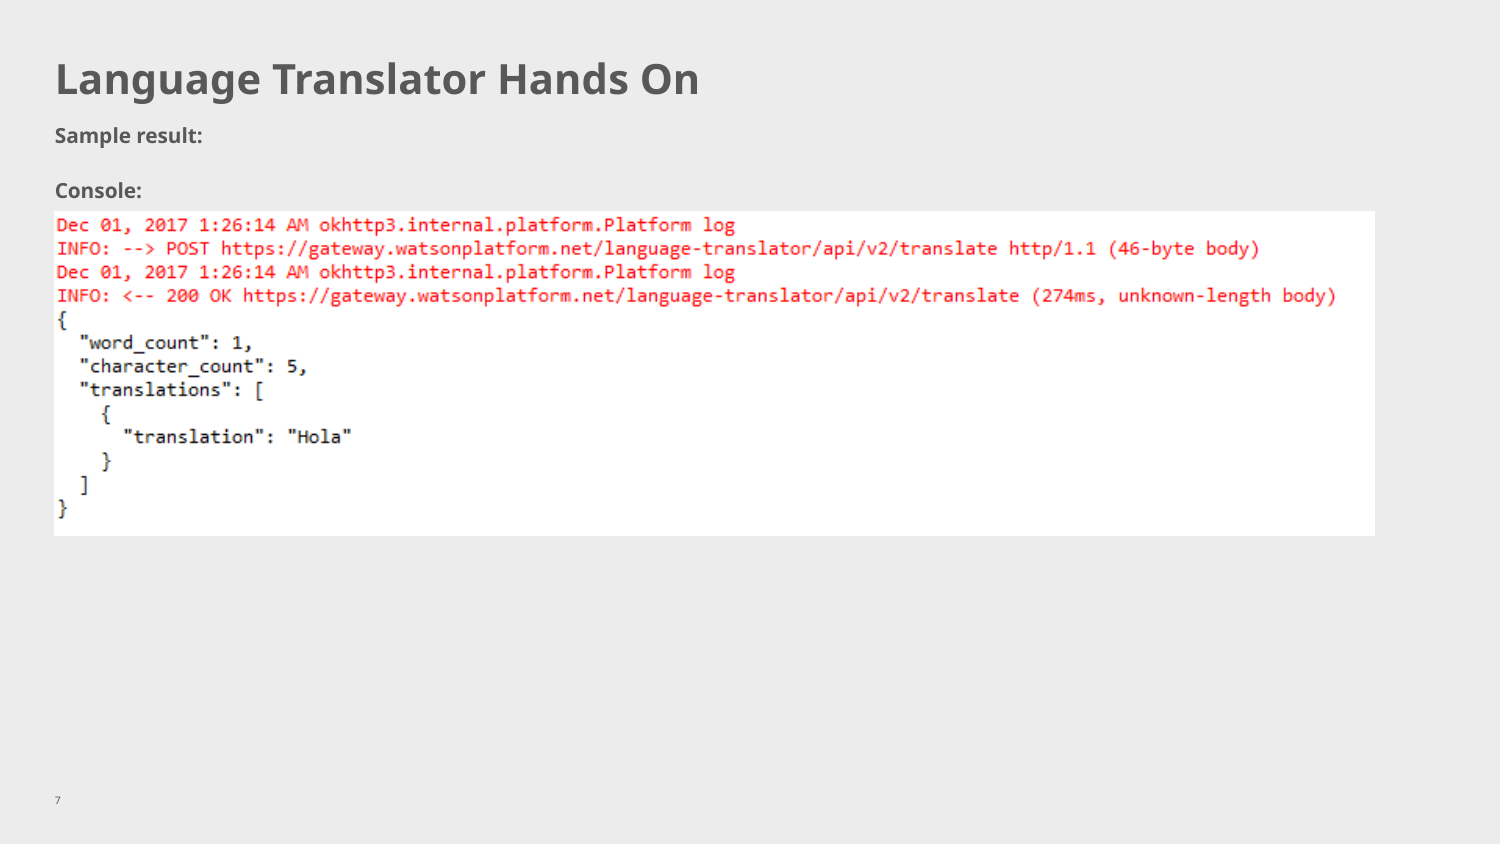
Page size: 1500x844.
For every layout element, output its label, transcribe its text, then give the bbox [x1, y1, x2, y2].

text_box Sample result: Console: [54, 122, 1401, 776]
picture [54, 211, 1376, 536]
slide_number 7 [54, 776, 90, 809]
title Language Translator Hands On [54, 52, 1198, 122]
